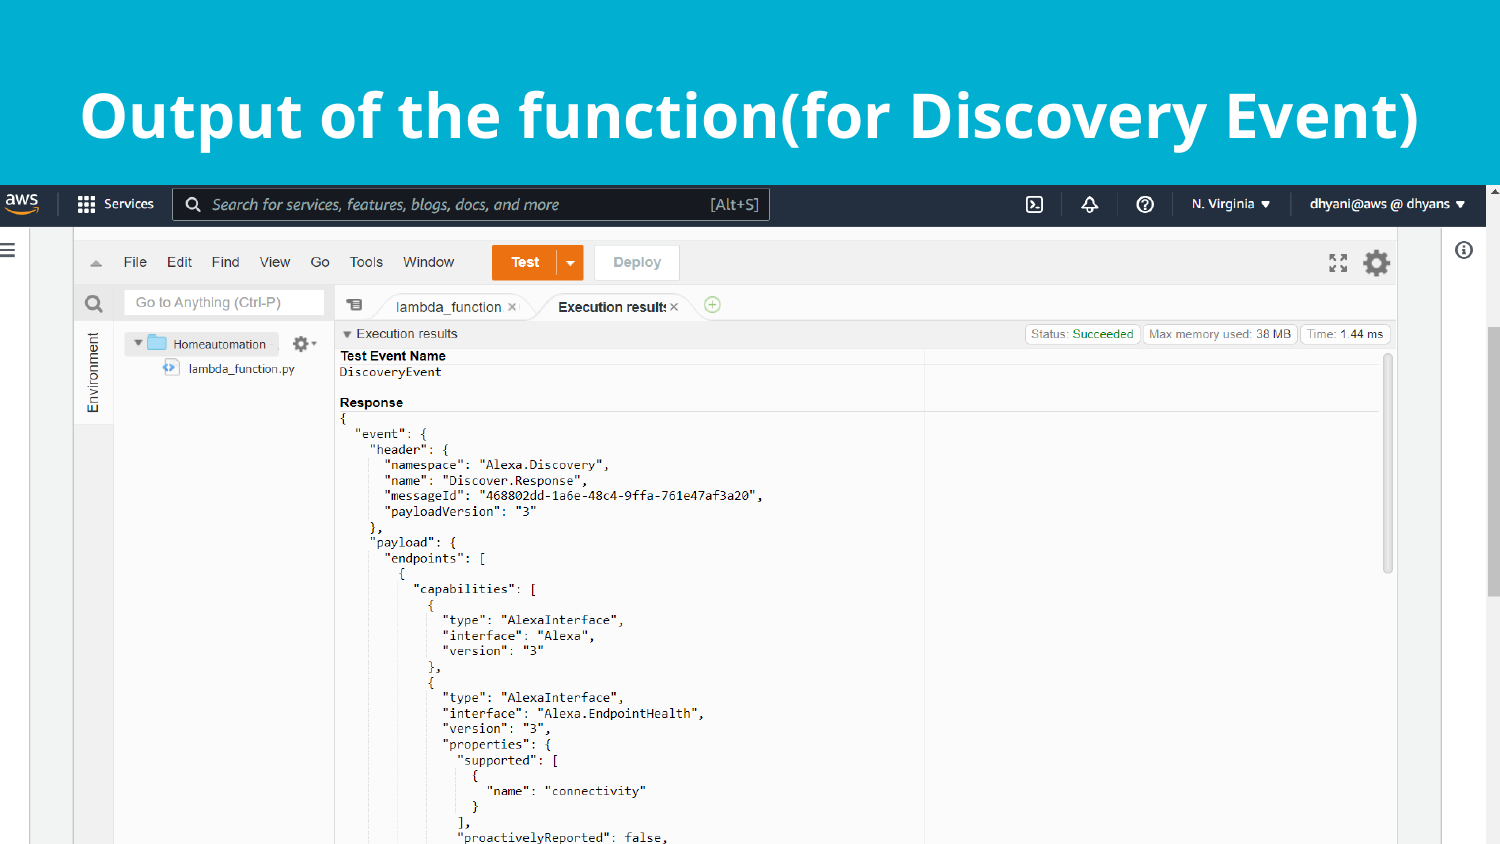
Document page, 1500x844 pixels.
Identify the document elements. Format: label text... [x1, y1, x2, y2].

picture [0, 185, 1500, 844]
title Output of the function(for Discovery Event) [51, 61, 1449, 167]
